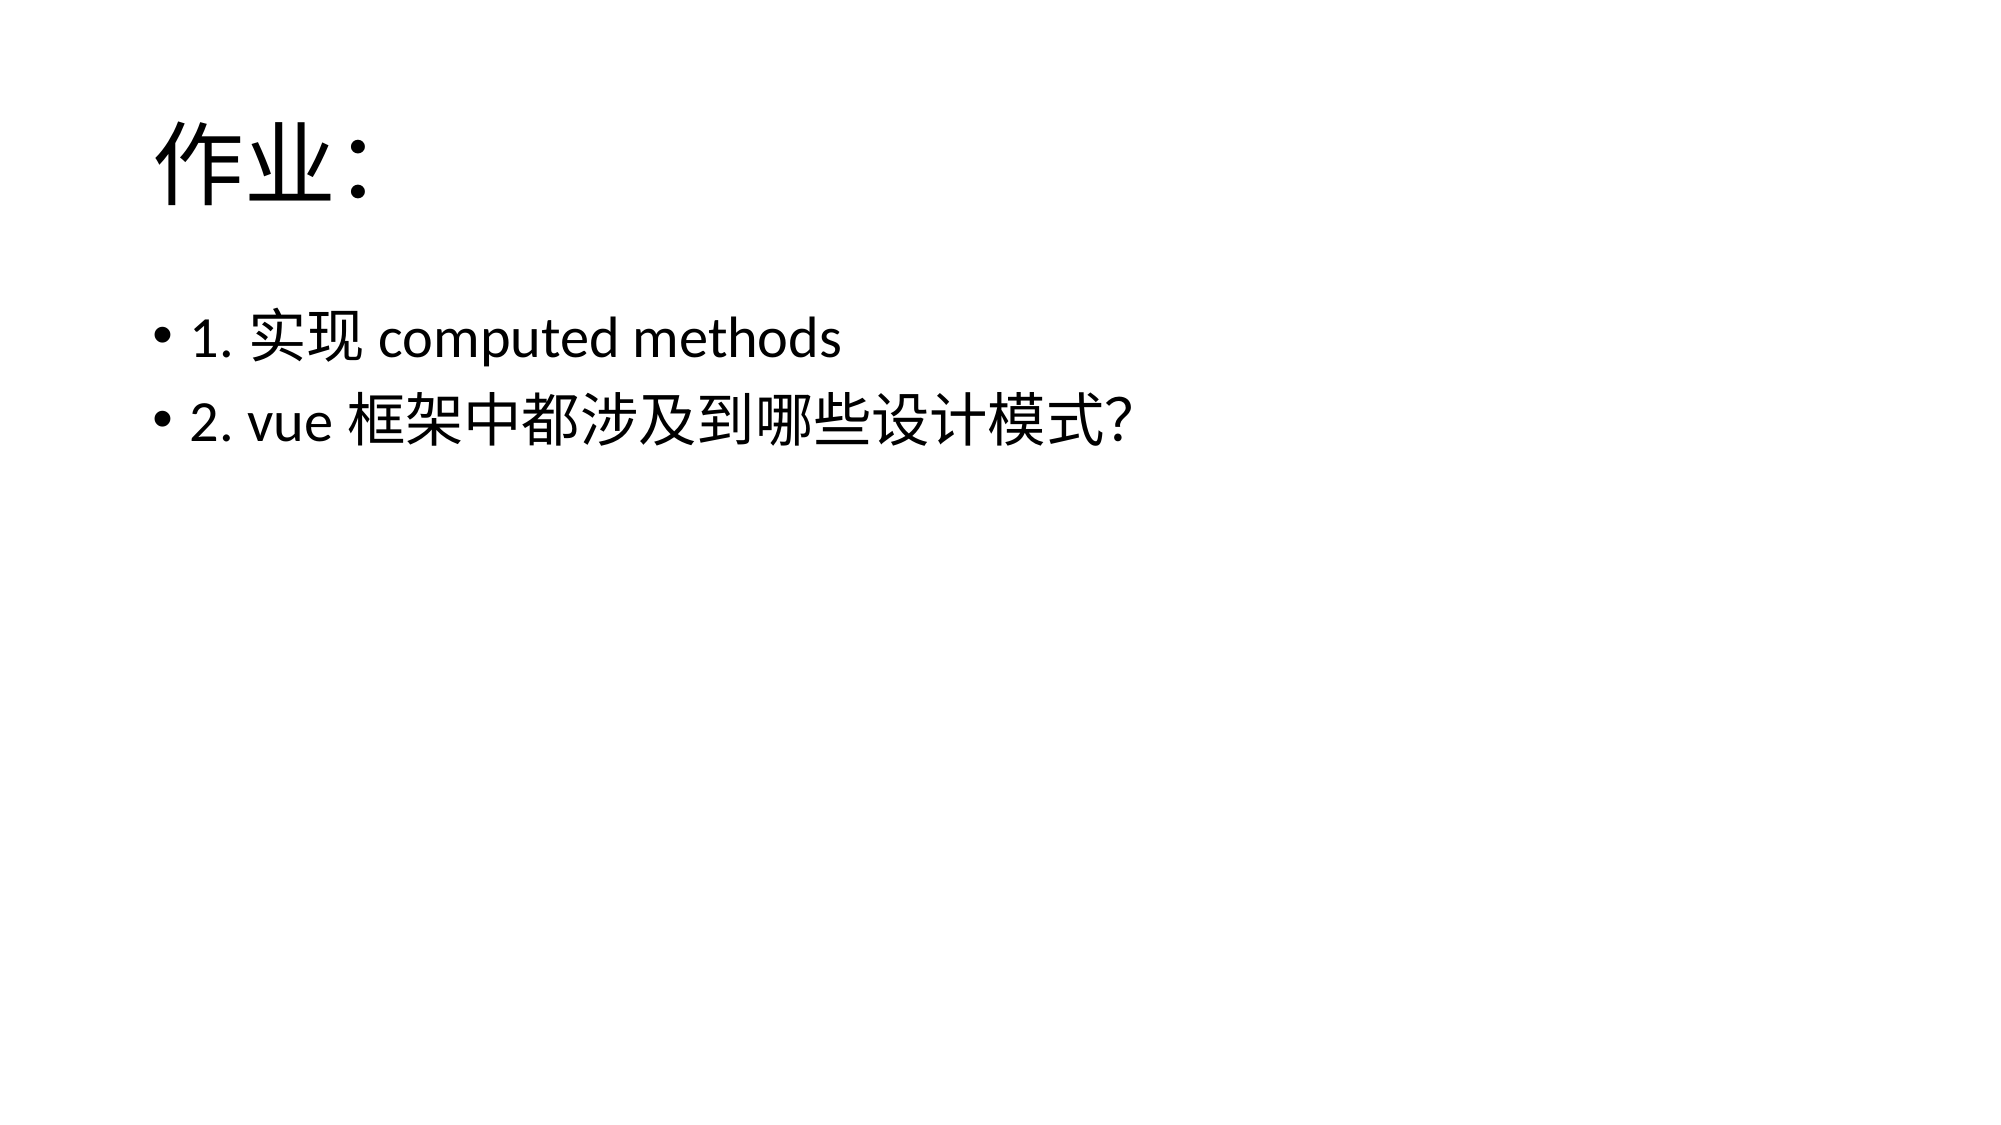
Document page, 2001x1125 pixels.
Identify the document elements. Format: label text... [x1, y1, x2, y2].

title 作业： [137, 59, 1863, 278]
list 1.实现computed methods 2. vue框架中都涉及到哪些设计模式？ [137, 299, 1863, 1014]
